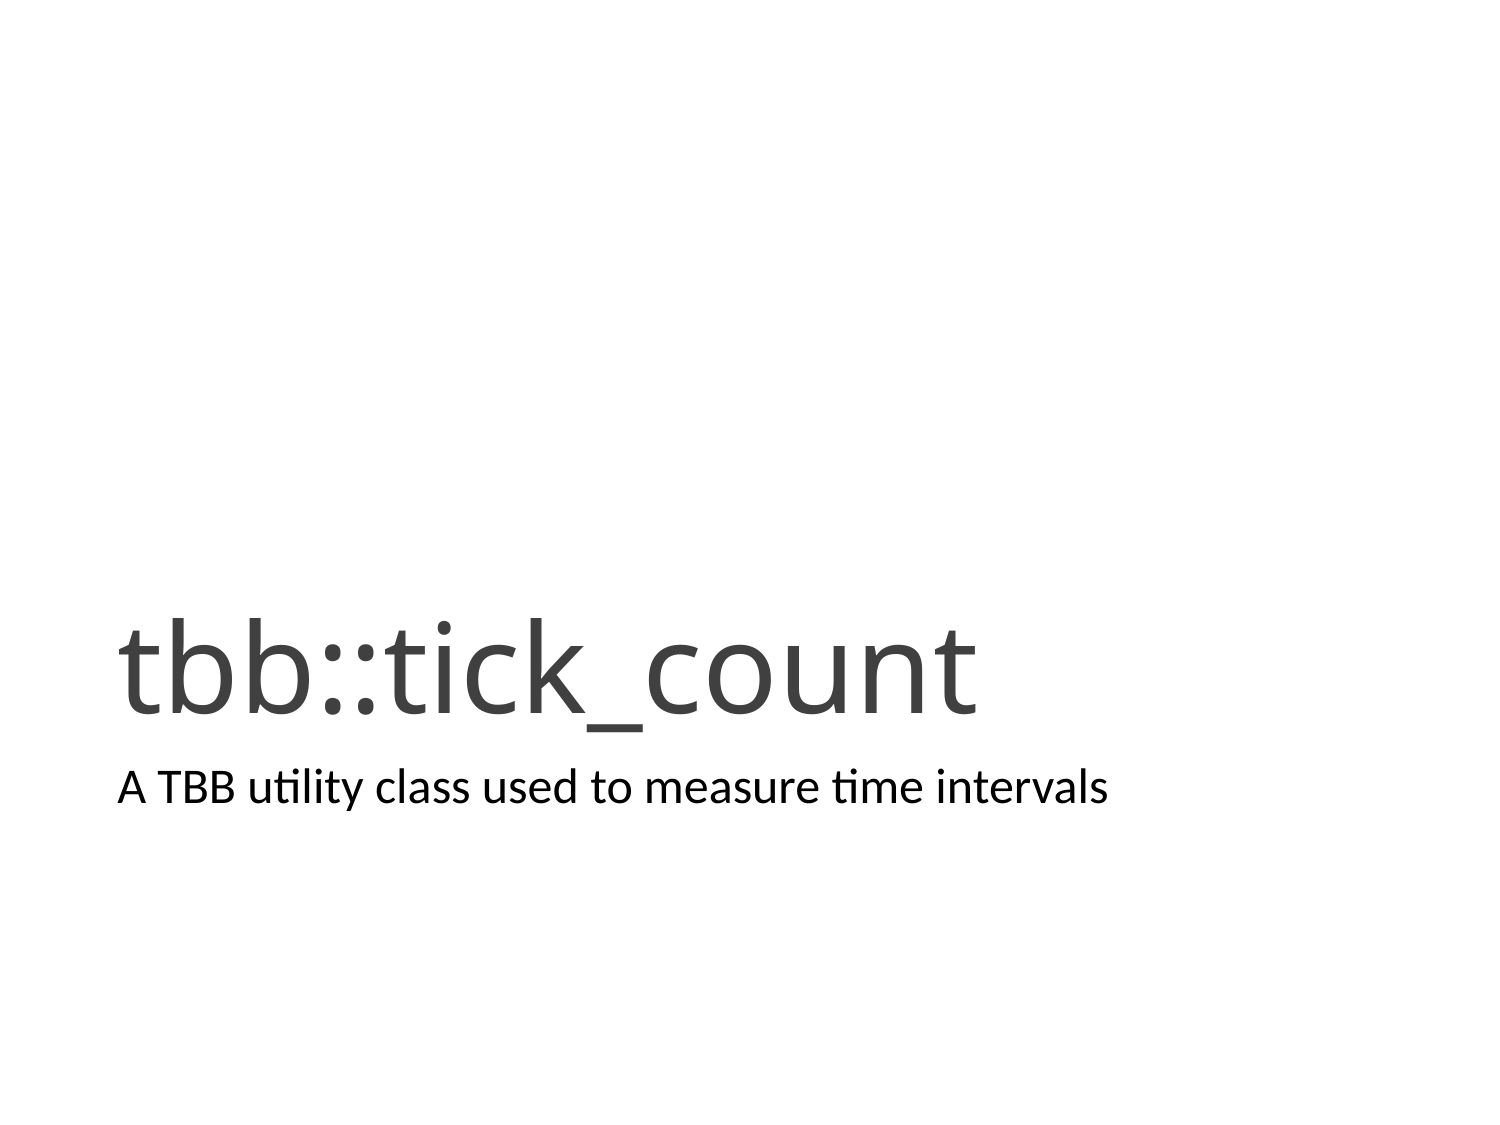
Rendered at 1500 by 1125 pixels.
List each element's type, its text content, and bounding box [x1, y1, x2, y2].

title tbb::tick_count [102, 280, 1397, 749]
list A TBB utility class used to measure time intervals [102, 752, 1397, 999]
